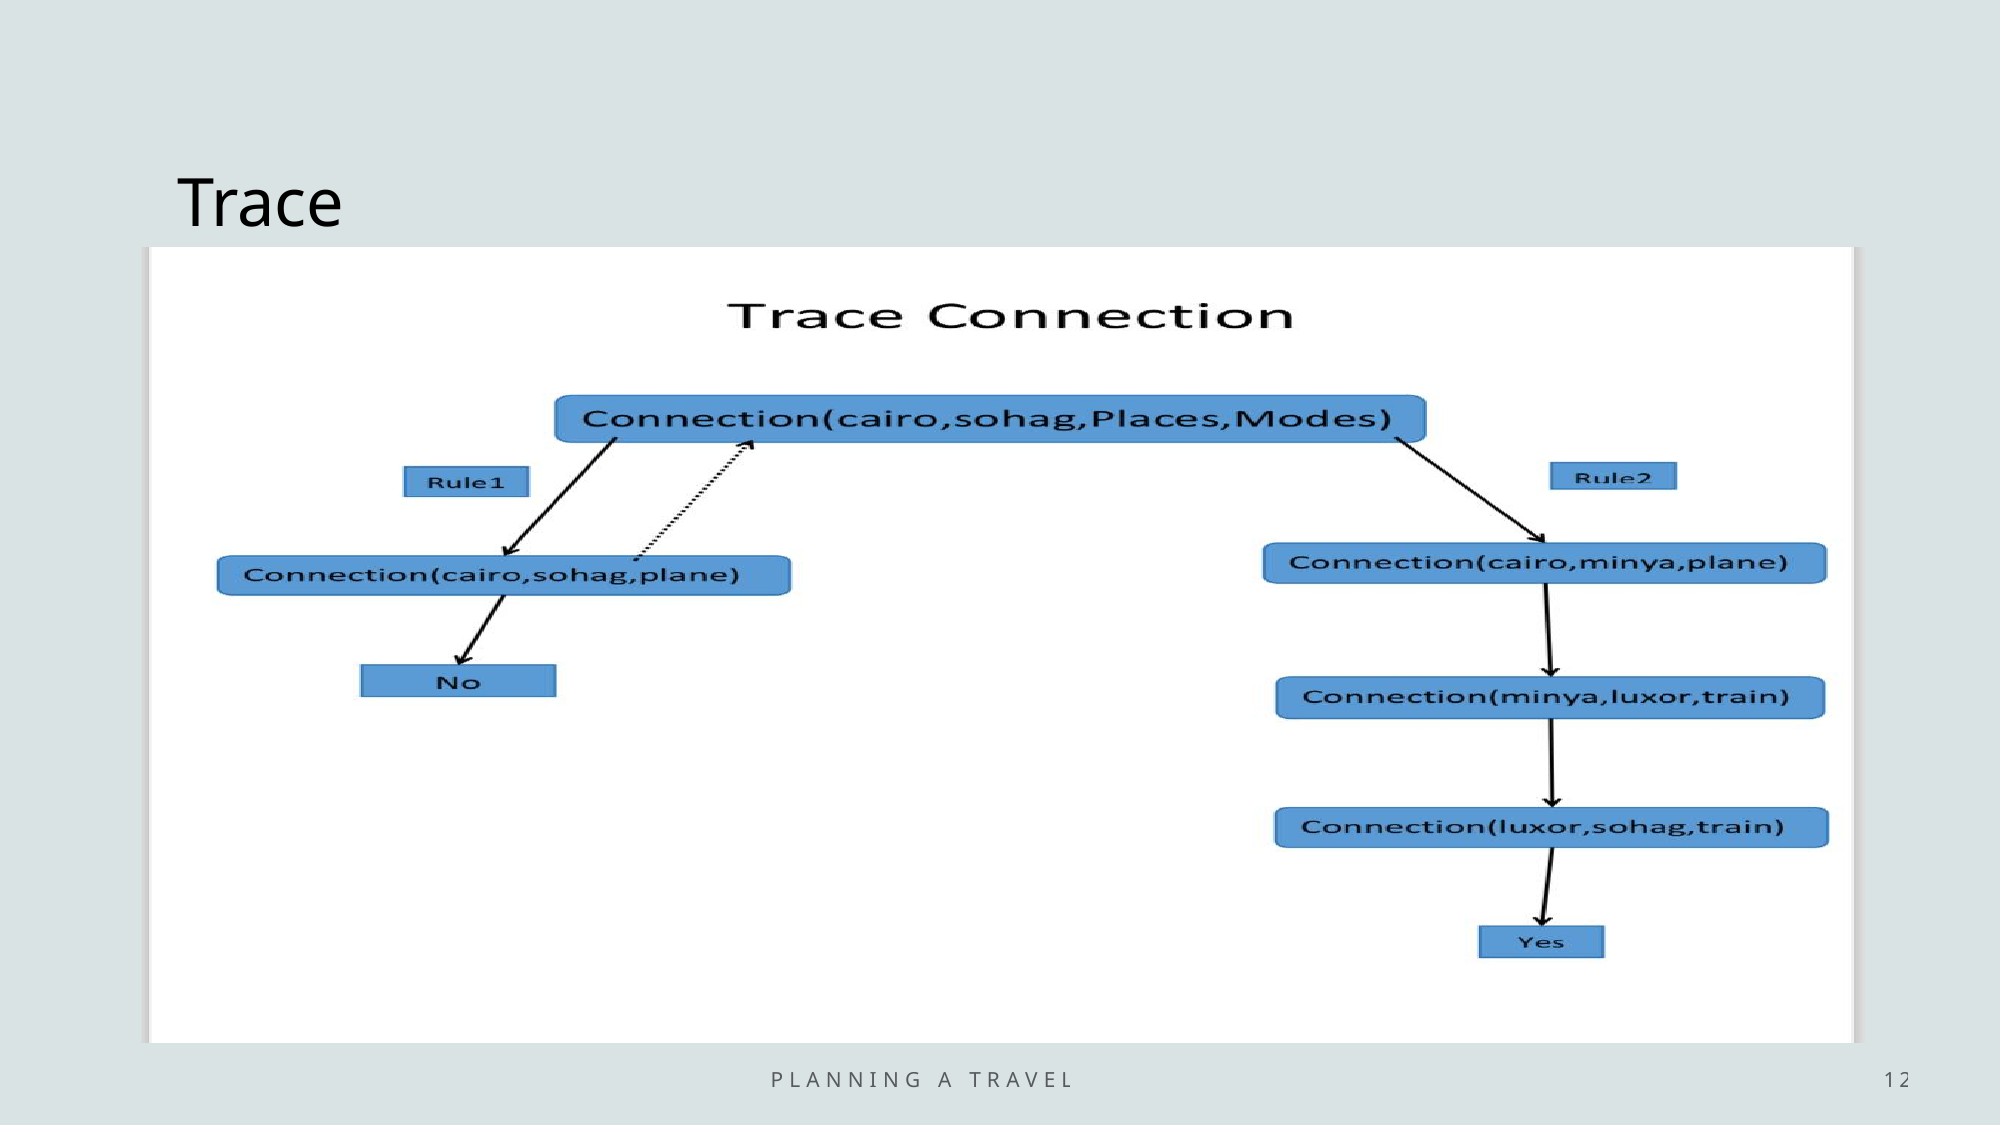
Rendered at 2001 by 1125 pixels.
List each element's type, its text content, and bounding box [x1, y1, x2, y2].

title Trace [162, 64, 1838, 247]
slide_number 12 [1637, 1042, 1927, 1119]
footer Planning a travel journey [451, 1044, 1549, 1119]
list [141, 247, 1865, 1044]
